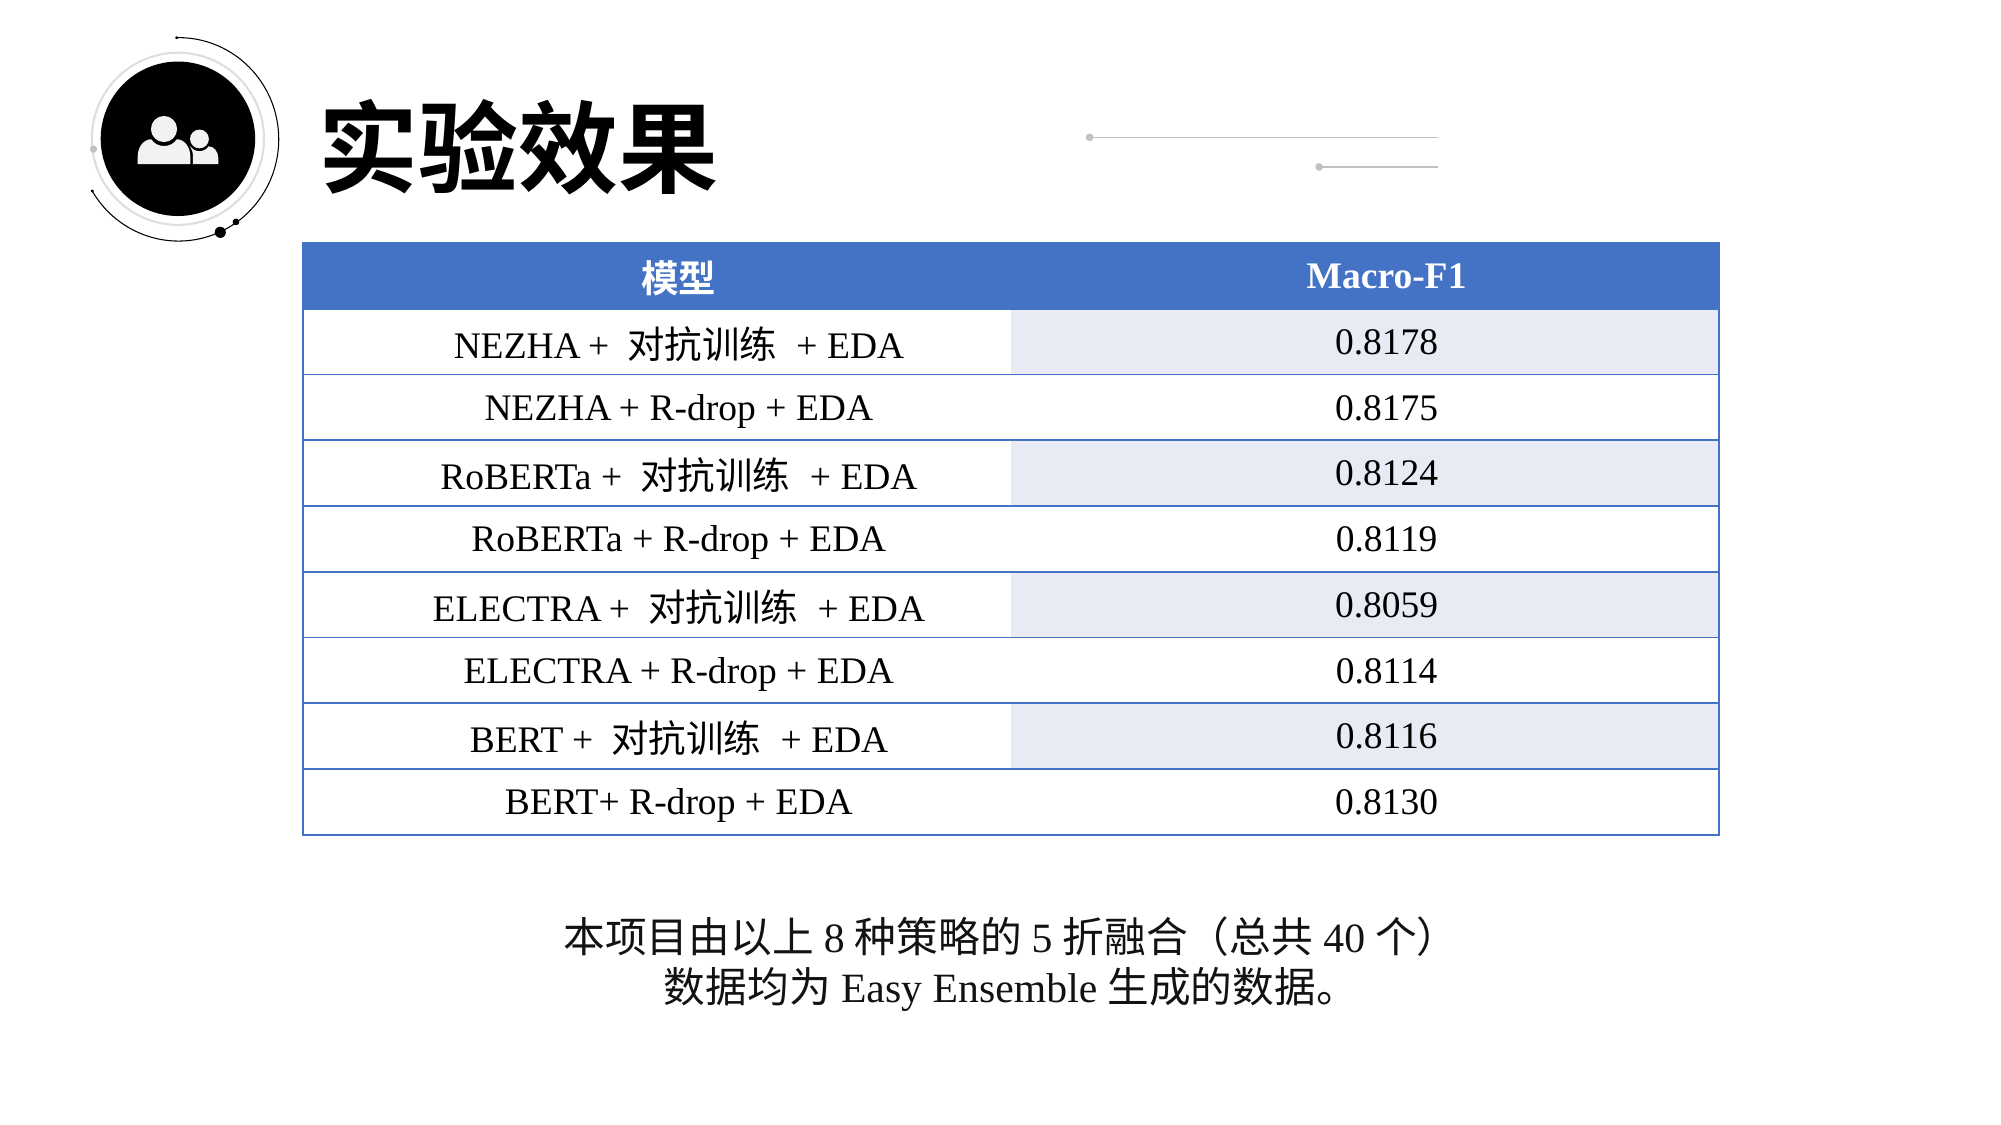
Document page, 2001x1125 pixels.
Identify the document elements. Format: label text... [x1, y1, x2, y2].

text_box [231, 217, 241, 227]
table_cell 0.8130 [1011, 770, 1718, 834]
text_box 本项目由以上8种策略的5折融合（总共40个） 数据均为Easy Ensemble生成的数据。 [303, 903, 1719, 1019]
text_box [136, 114, 220, 166]
table_cell ELECTRA + R-drop + EDA [304, 638, 1011, 702]
table_cell BERT+ R-drop + EDA [304, 770, 1011, 834]
table_header 模型 [304, 244, 1011, 308]
table_cell NEZHA + 对抗训练 + EDA [304, 310, 1011, 374]
table_cell 0.8178 [1011, 310, 1718, 374]
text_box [1085, 133, 1438, 171]
table_cell BERT + 对抗训练 + EDA [304, 704, 1011, 768]
text_box [213, 225, 228, 240]
table_cell RoBERTa + 对抗训练 + EDA [304, 441, 1011, 505]
table_cell 0.8124 [1011, 441, 1718, 505]
table_cell NEZHA + R-drop + EDA [304, 375, 1011, 439]
table_cell 0.8059 [1011, 573, 1718, 637]
table_cell 0.8114 [1011, 638, 1718, 702]
text_box [90, 51, 266, 226]
table_cell 0.8175 [1011, 375, 1718, 439]
table_cell 0.8116 [1011, 704, 1718, 768]
table_cell RoBERTa + R-drop + EDA [304, 507, 1011, 571]
table_header Macro-F1 [1011, 244, 1718, 308]
text_box [88, 144, 99, 154]
table_cell ELECTRA + 对抗训练 + EDA [304, 573, 1011, 637]
table_cell 0.8119 [1011, 507, 1718, 571]
text_box 实验效果 [303, 77, 735, 213]
text_box [93, 37, 280, 242]
